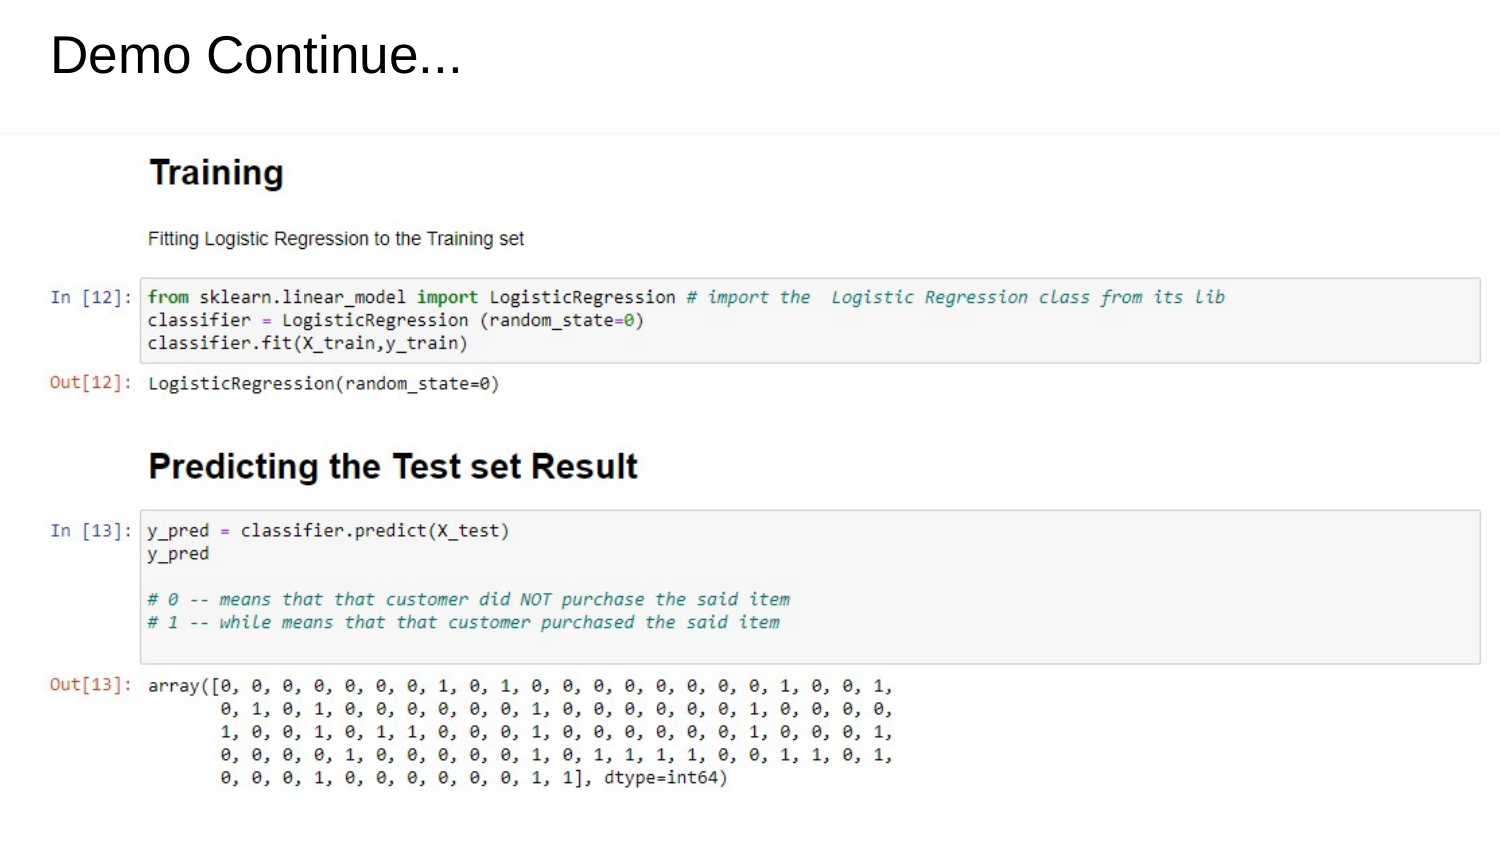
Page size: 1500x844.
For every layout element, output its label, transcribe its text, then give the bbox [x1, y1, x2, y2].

picture [0, 132, 1500, 824]
title Demo Continue... [35, 5, 1433, 100]
